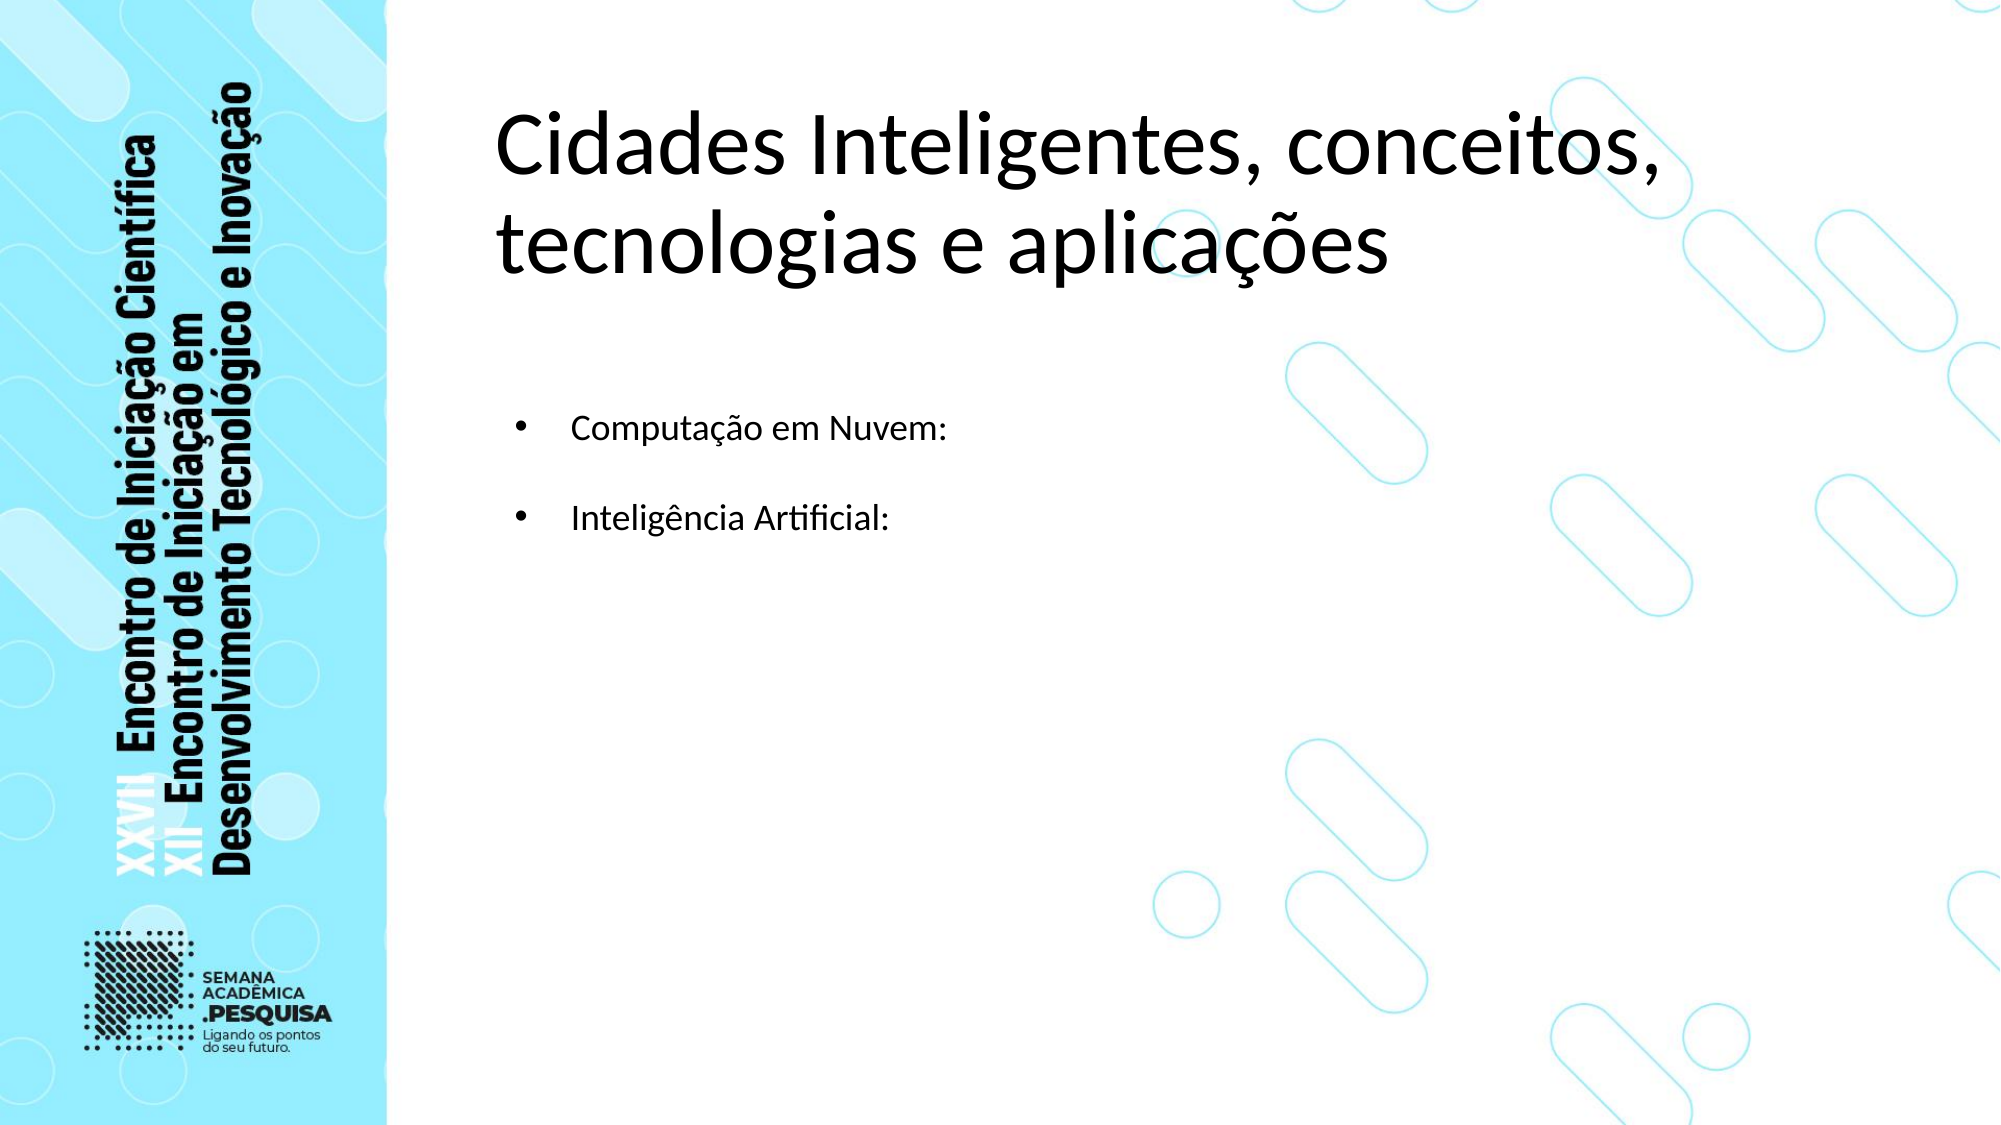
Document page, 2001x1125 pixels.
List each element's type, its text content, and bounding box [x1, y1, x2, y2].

picture [0, 0, 2001, 1125]
title Cidades Inteligentes, conceitos, tecnologias e aplicações [487, 85, 1863, 304]
list Computação em Nuvem: Inteligência Artificial: [487, 349, 1863, 1065]
